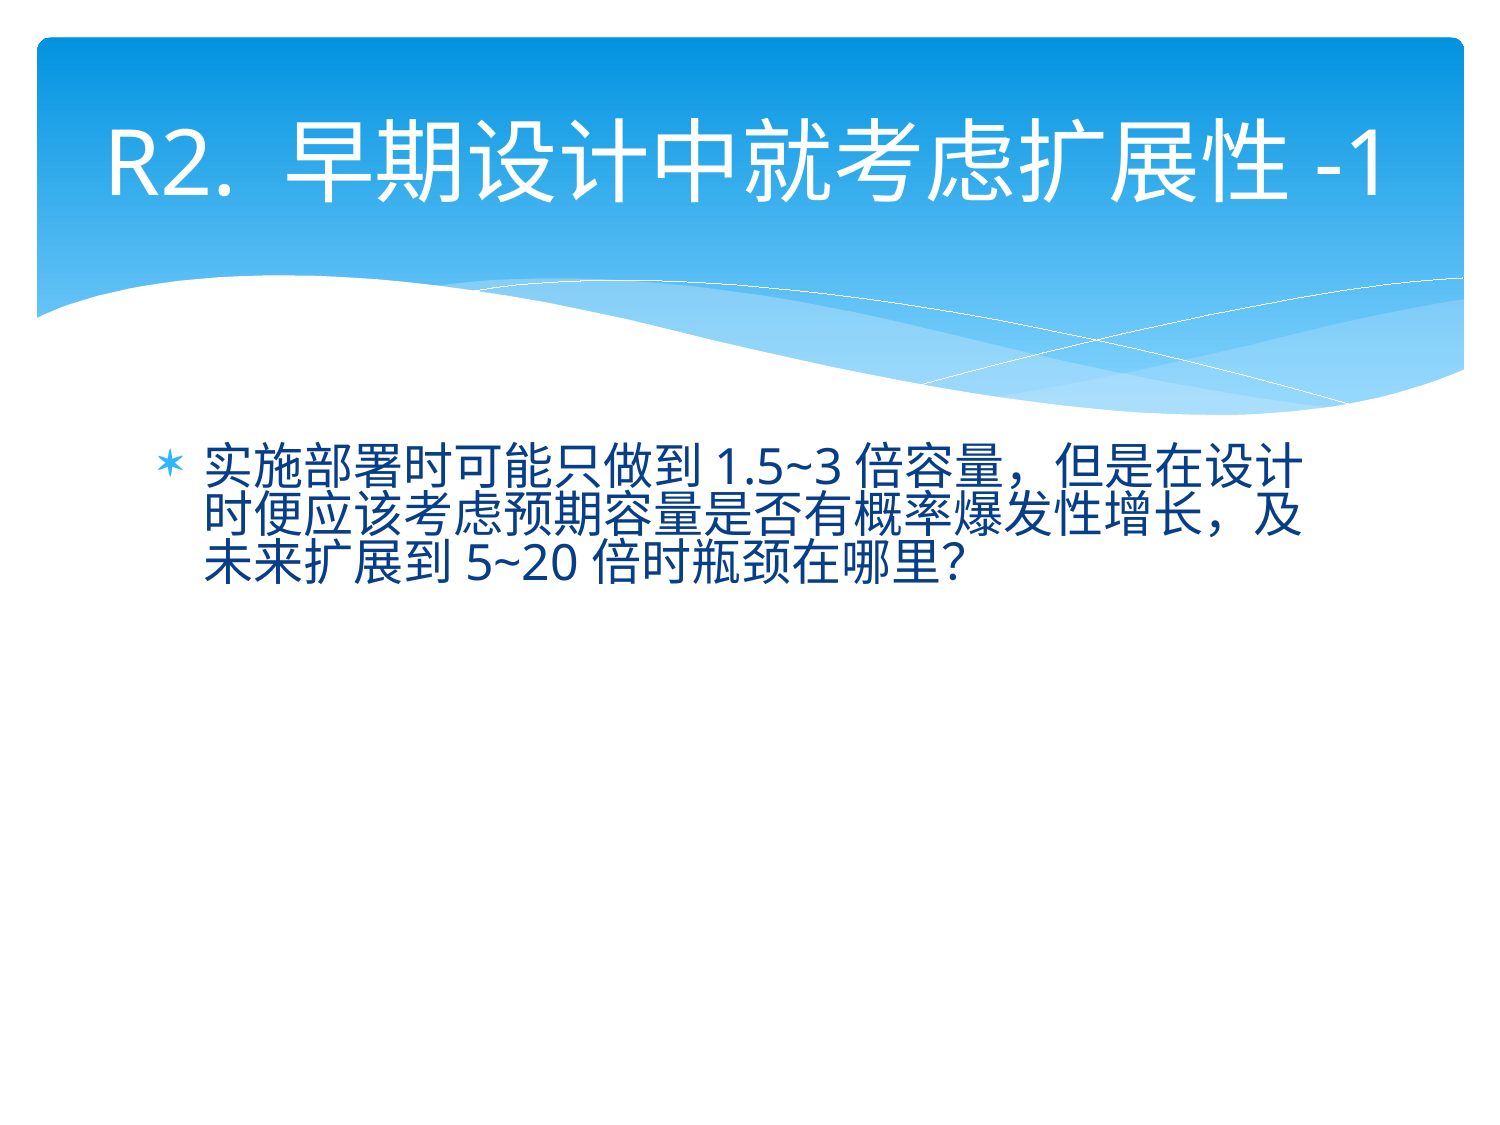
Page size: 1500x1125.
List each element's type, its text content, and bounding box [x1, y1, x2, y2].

list 实施部署时可能只做到1.5~3倍容量，但是在设计时便应该考虑预期容量是否有概率爆发性增长，及未来扩展到5~20倍时瓶颈在哪里？ [143, 438, 1359, 1005]
title R2. 早期设计中就考虑扩展性-1 [75, 55, 1425, 261]
